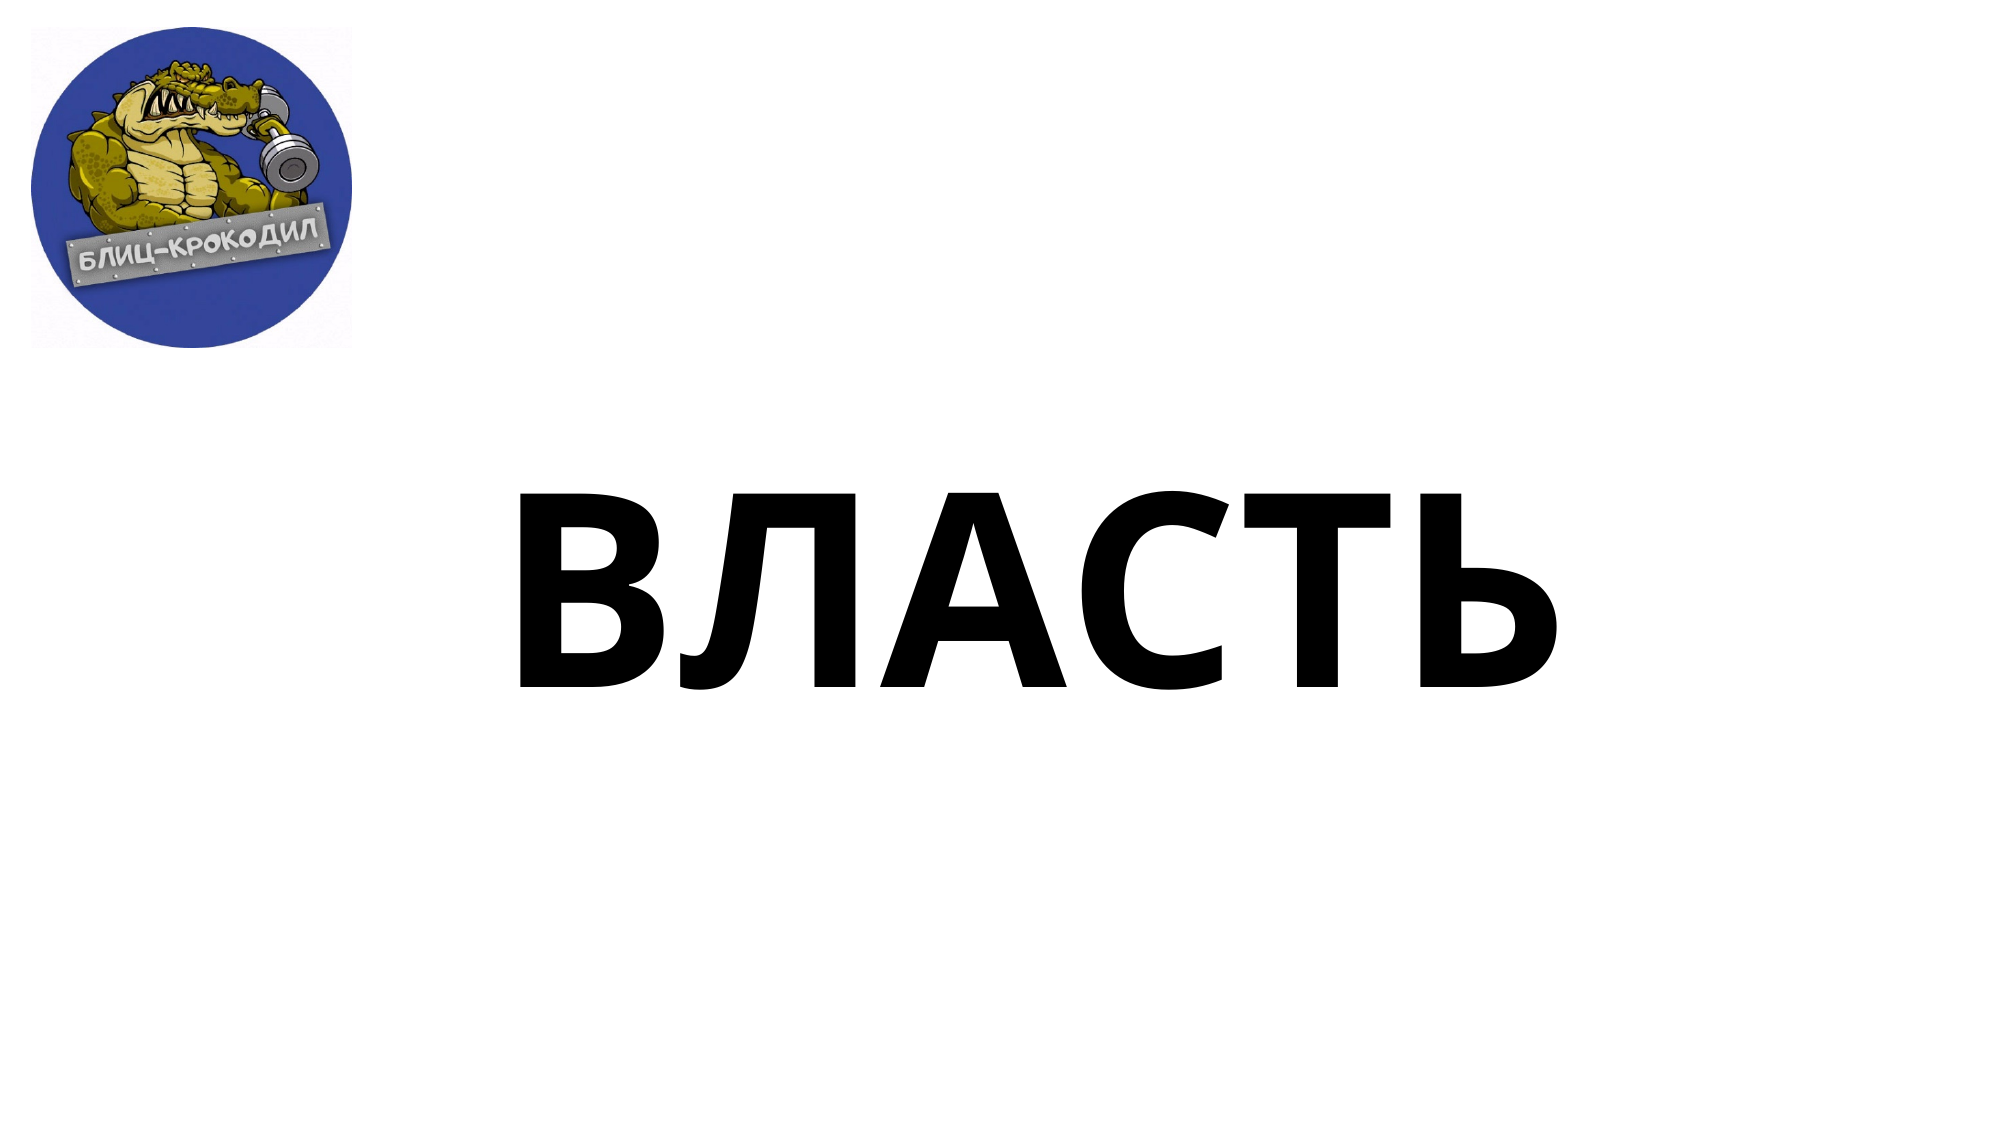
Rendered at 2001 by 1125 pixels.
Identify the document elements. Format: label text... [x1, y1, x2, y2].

title ВЛАСТЬ [282, 361, 1783, 754]
picture [31, 27, 352, 348]
